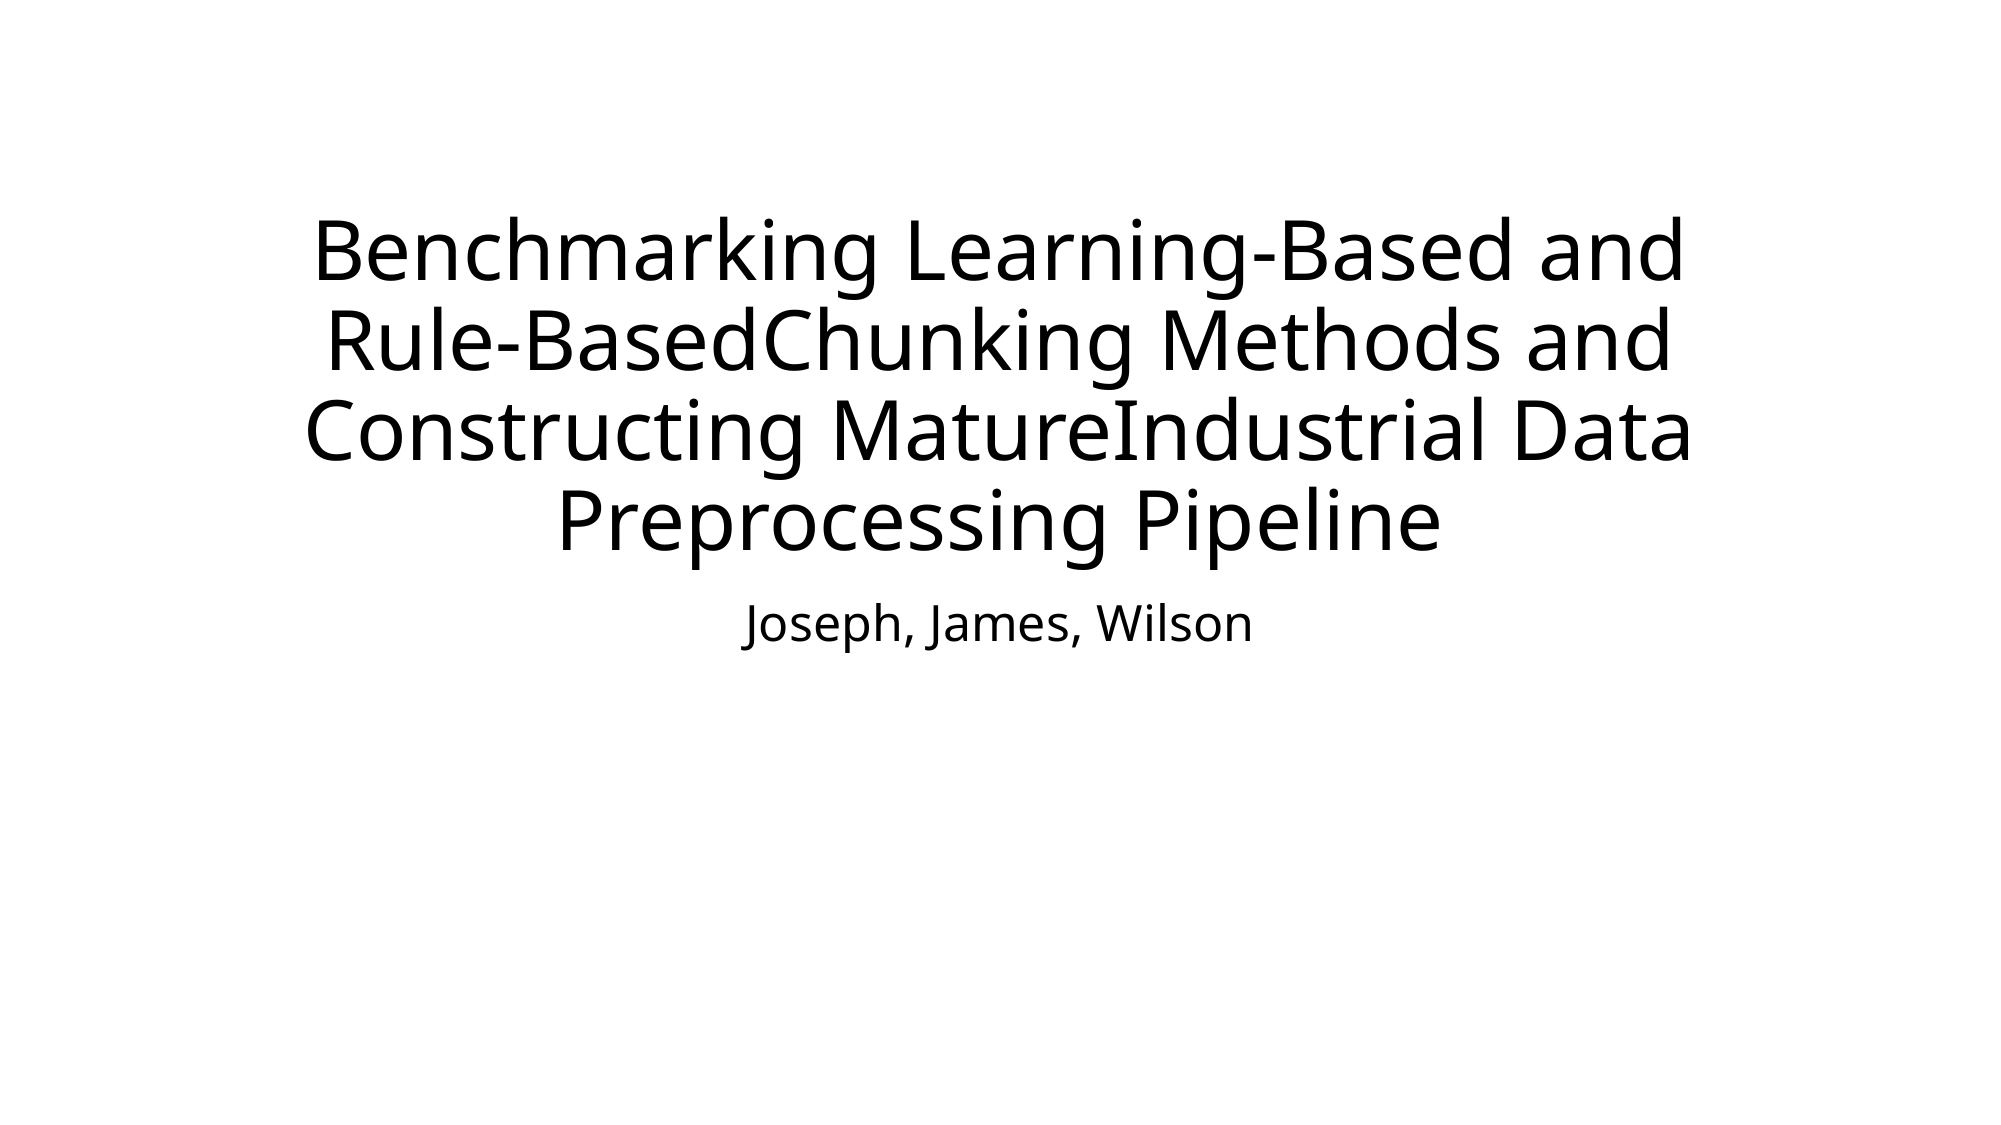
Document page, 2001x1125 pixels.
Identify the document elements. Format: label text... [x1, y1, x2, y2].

title Benchmarking Learning-Based and Rule-BasedChunking Methods and Constructing MatureIndustrial Data Preprocessing Pipeline [249, 184, 1750, 576]
subtitle Joseph, James, Wilson [249, 590, 1750, 863]
